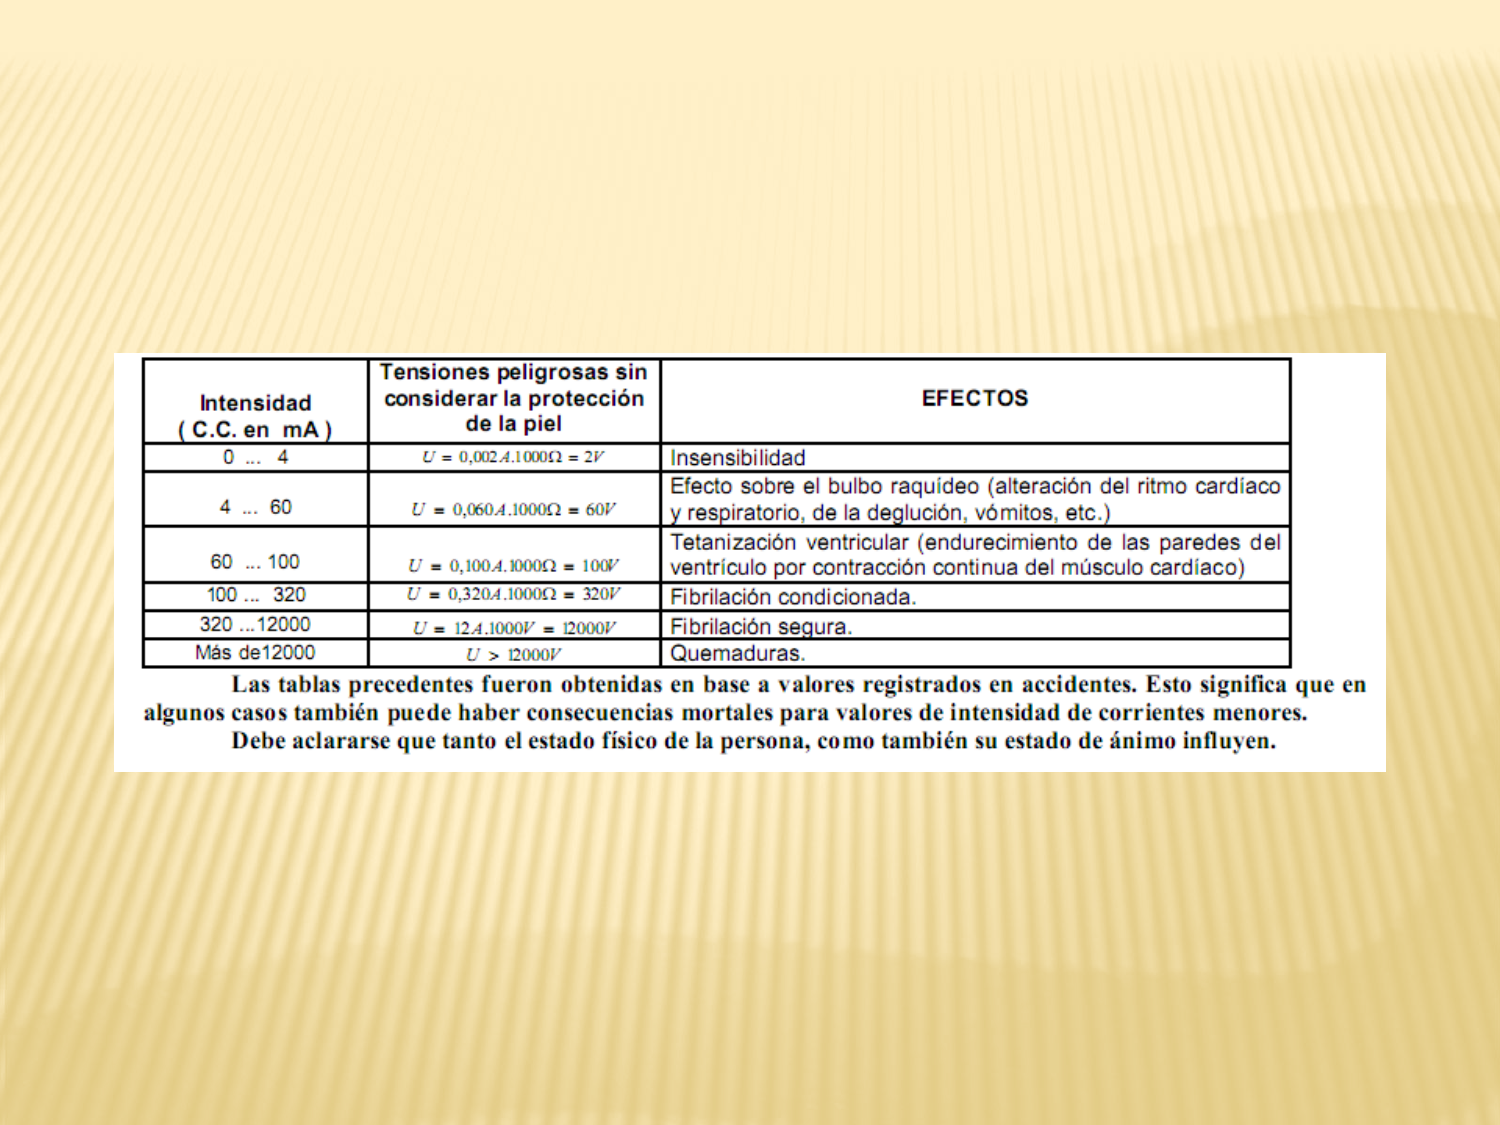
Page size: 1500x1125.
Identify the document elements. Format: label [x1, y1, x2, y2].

picture [113, 352, 1387, 773]
